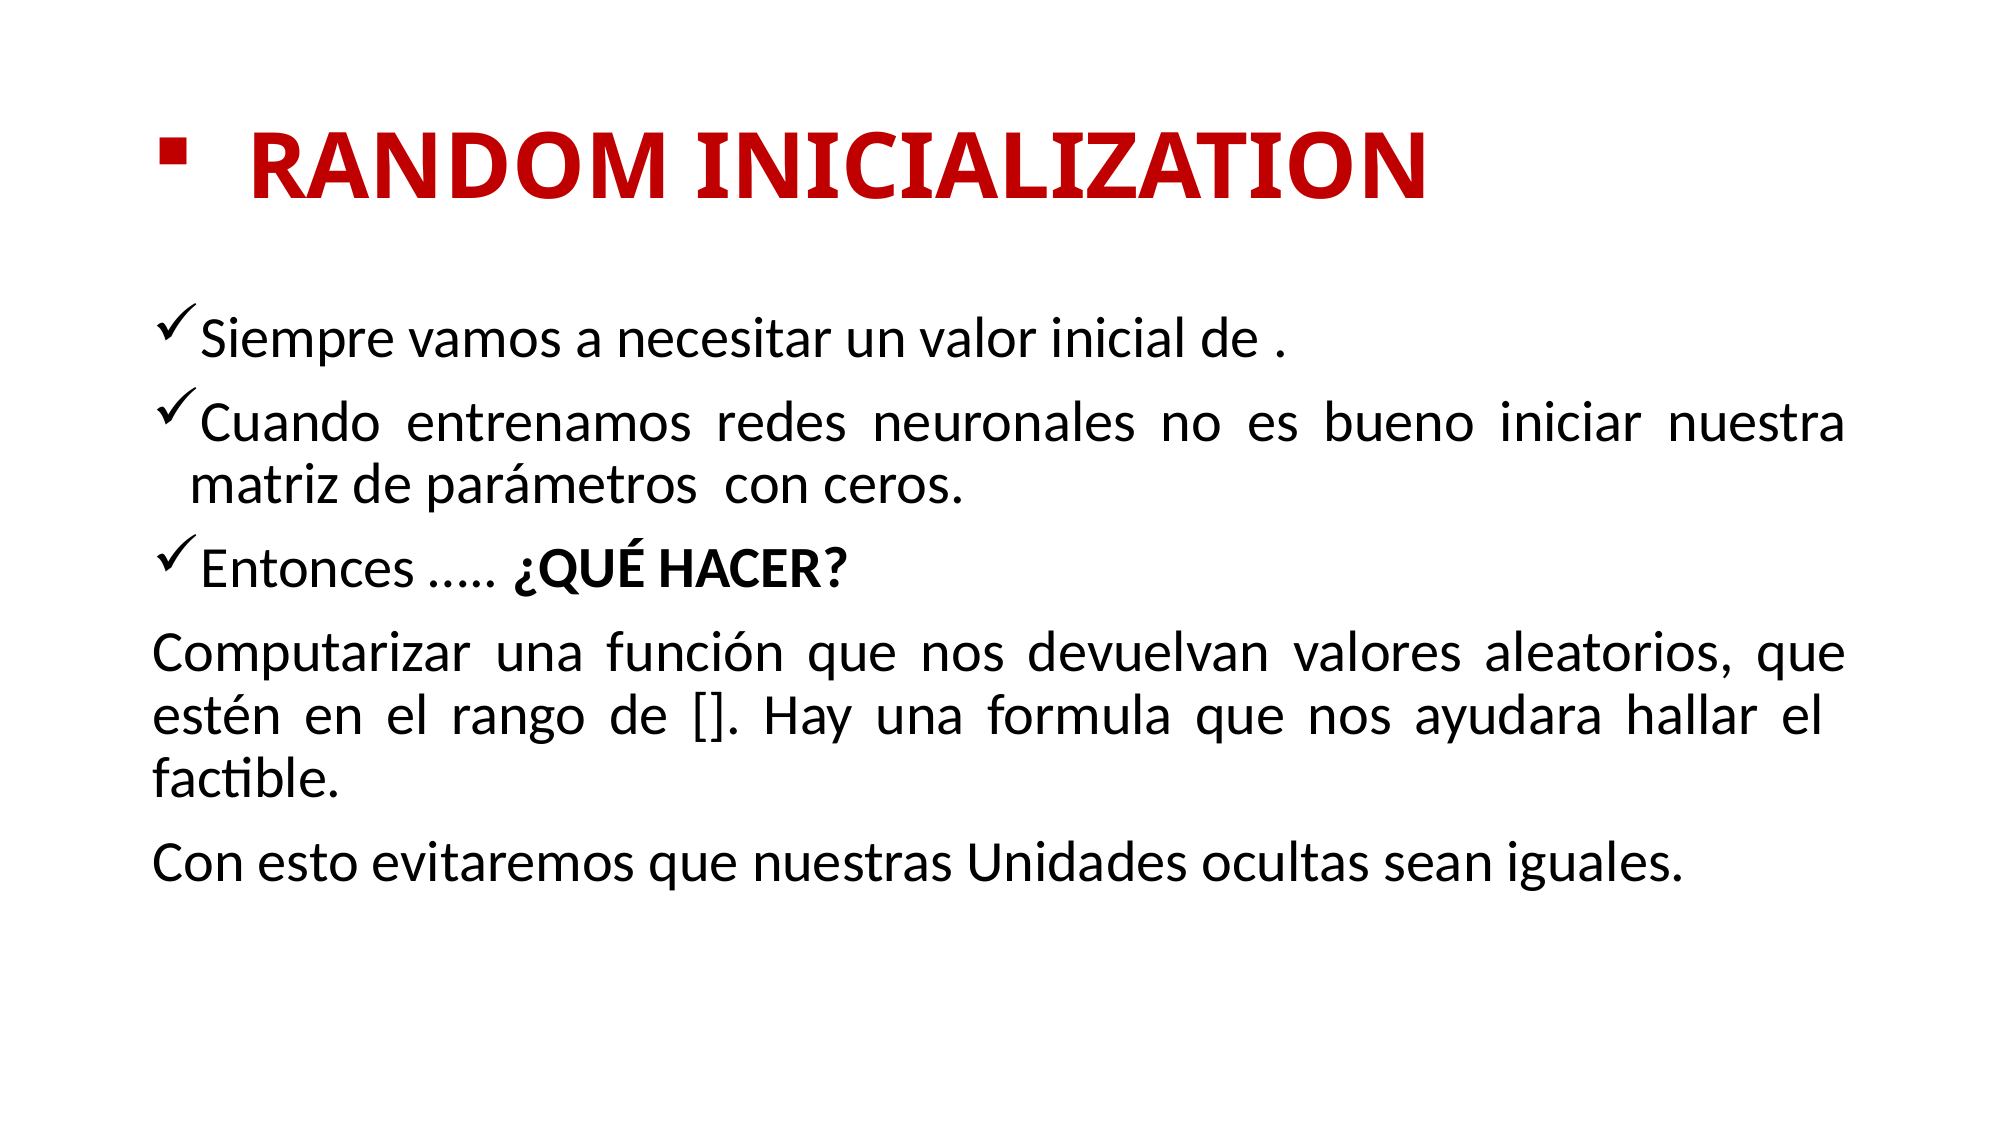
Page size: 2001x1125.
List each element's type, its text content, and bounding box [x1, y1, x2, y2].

title RANDOM INICIALIZATION [137, 59, 1863, 278]
